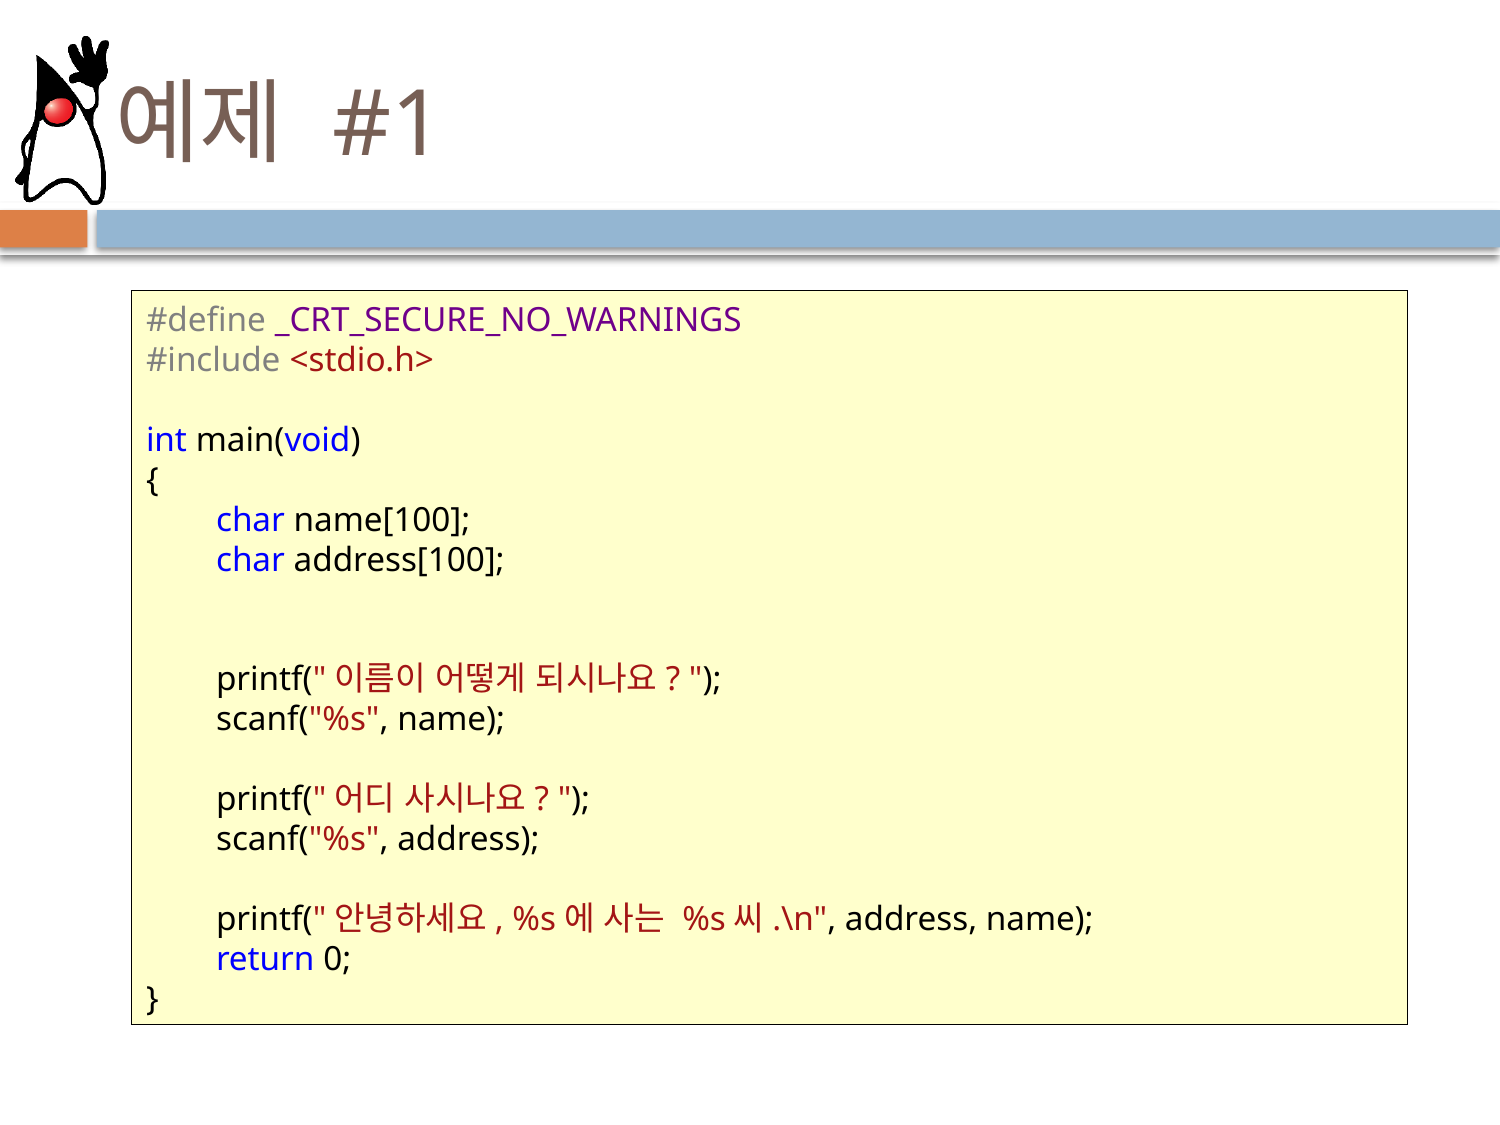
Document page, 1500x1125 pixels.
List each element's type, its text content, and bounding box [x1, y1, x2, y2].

title 예제 #1 [100, 37, 1438, 200]
picture [15, 36, 109, 205]
text_box #define _CRT_SECURE_NO_WARNINGS #include <stdio.h> int main(void) { char name[100]; char address[100]; printf("이름이 어떻게 되시나요? "); scanf("%s", name); printf("어디 사시나요? "); scanf("%s", address); printf("안녕하세요, %s에 사는 %s씨.\n", address, name); return 0; } [131, 290, 1408, 527]
text_box #define _CRT_SECURE_NO_WARNINGS #include <stdio.h> int main(void) { char name[100]; char address[100]; printf("이름이 어떻게 되시나요? "); scanf("%s", name); printf("어디 사시나요? "); scanf("%s", address); printf("안녕하세요, %s에 사는 %s씨.\n", address, name); return 0; } [131, 528, 1408, 1025]
